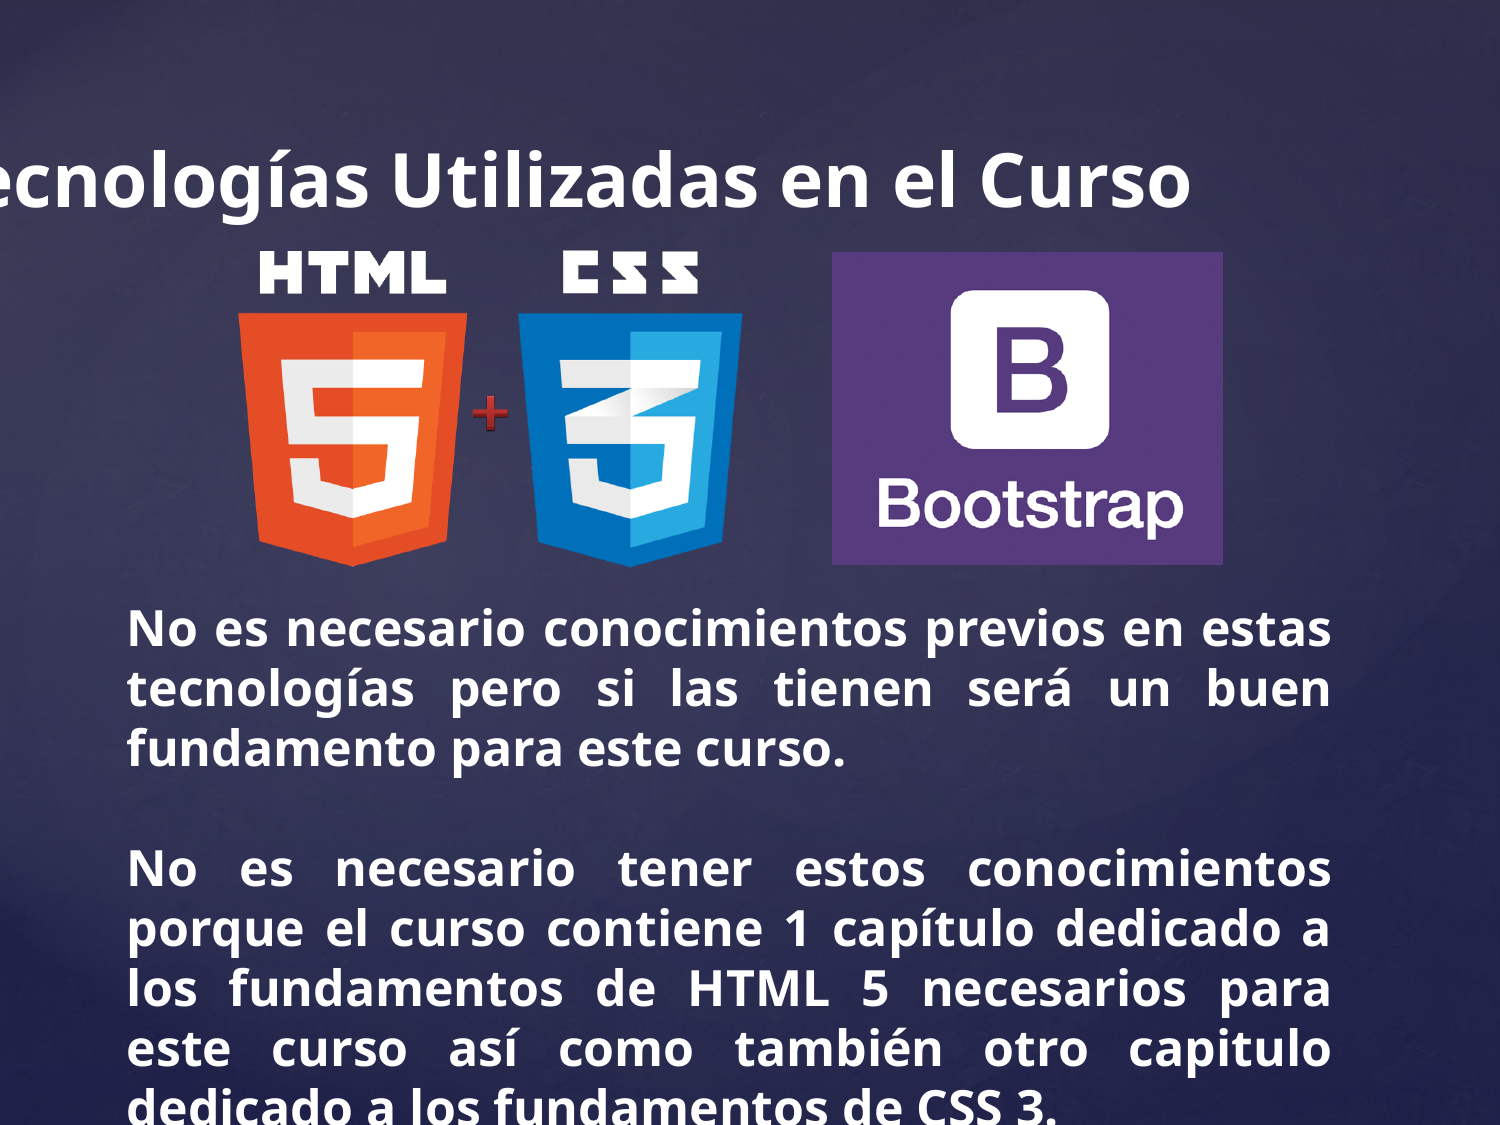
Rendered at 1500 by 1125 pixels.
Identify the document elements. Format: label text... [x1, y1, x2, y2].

text_box Tecnologías Utilizadas en el Curso [0, 125, 1209, 231]
picture [206, 235, 774, 583]
text_box No es necesario conocimientos previos en estas tecnologías pero si las tienen será un buen fundamento para este curso. No es necesario tener estos conocimientos porque el curso contiene 1 capítulo dedicado a los fundamentos de HTML 5 necesarios para este curso así como también otro capitulo dedicado a los fundamentos de CSS 3. [112, 408, 1348, 1125]
picture [832, 252, 1223, 566]
